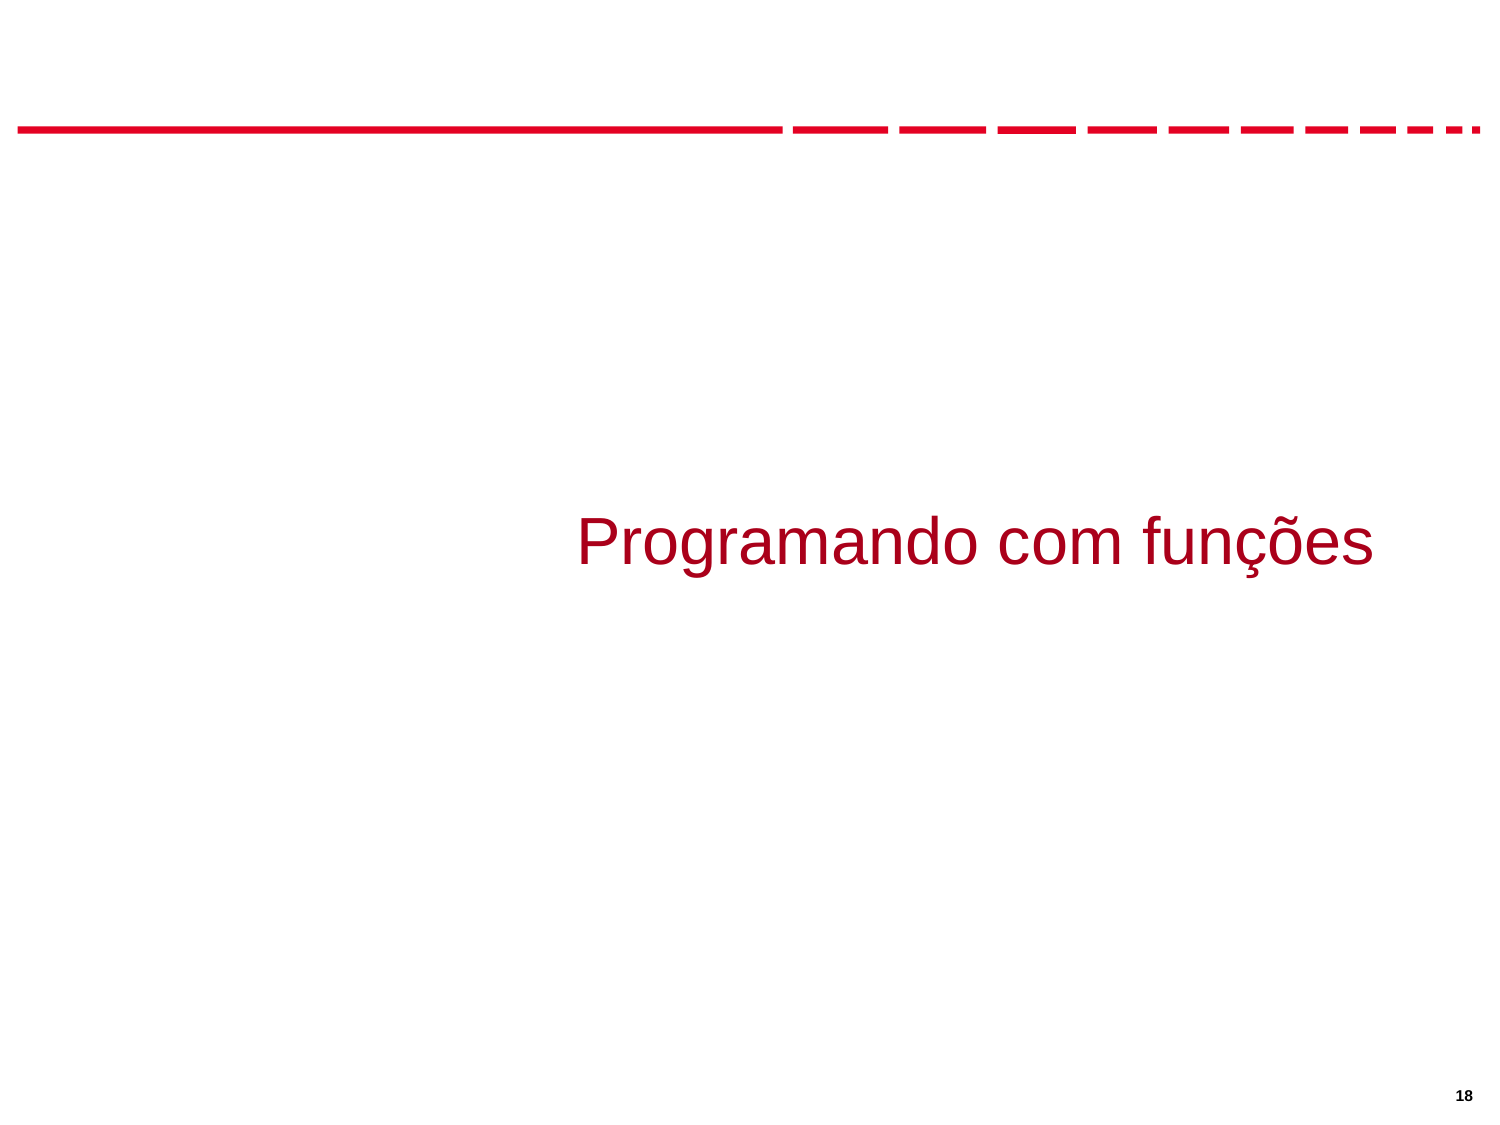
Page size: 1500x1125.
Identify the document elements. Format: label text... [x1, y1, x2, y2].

title Programando com funções [112, 402, 1388, 584]
